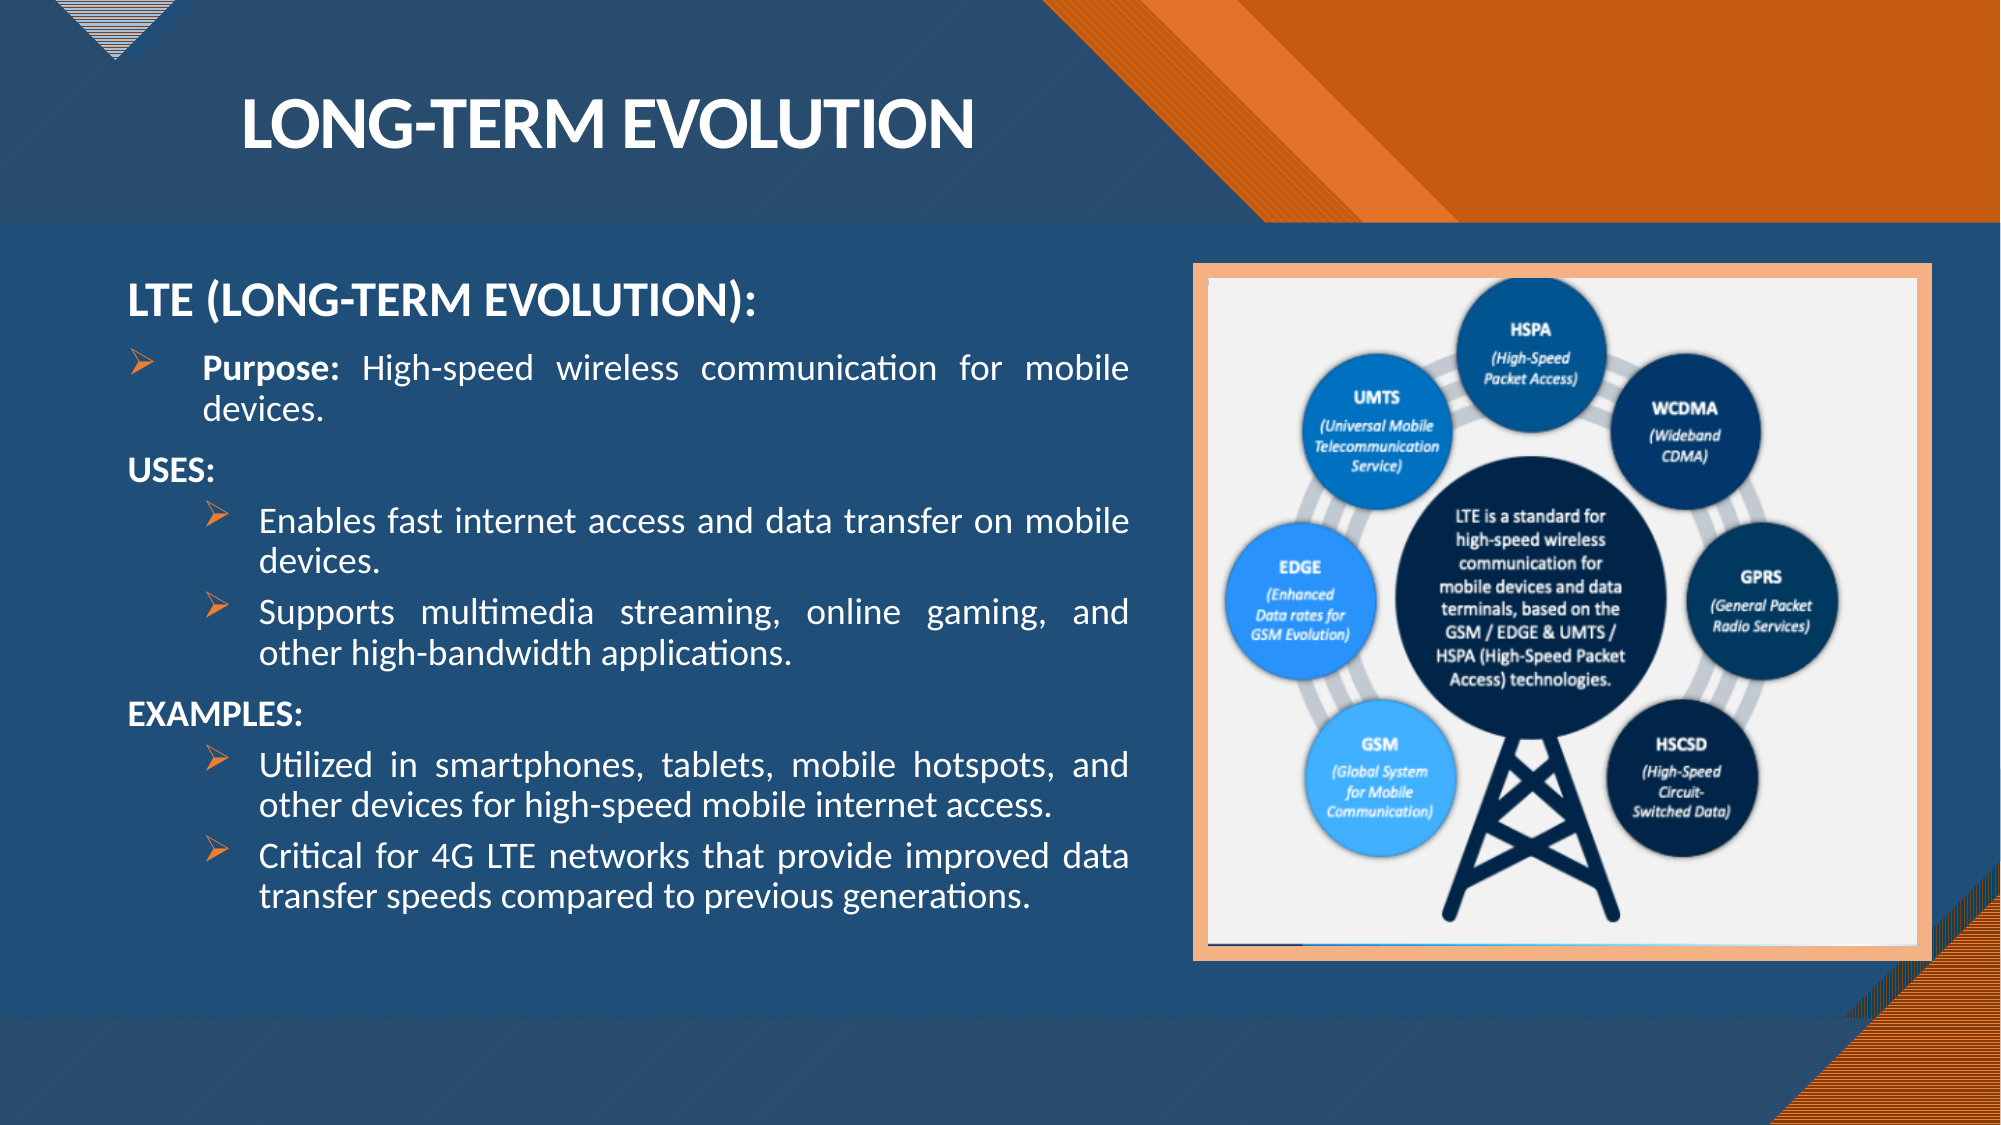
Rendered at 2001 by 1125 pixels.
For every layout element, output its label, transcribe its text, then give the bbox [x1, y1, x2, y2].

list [1207, 277, 1918, 947]
title LONG-TERM EVOLUTION [112, 75, 1106, 173]
list LTE (LONG-TERM EVOLUTION): Purpose: High-speed wireless communication for mobile devices. USES: Enables fast internet access and data transfer on mobile devices. Supports multimedia streaming, online gaming, and other high-bandwidth applications. EXAMPLES: Utilized in smartphones, tablets, mobile hotspots, and other devices for high-speed mobile internet access. Critical for 4G LTE networks that provide improved data transfer speeds compared to previous generations. [112, 265, 1146, 1021]
